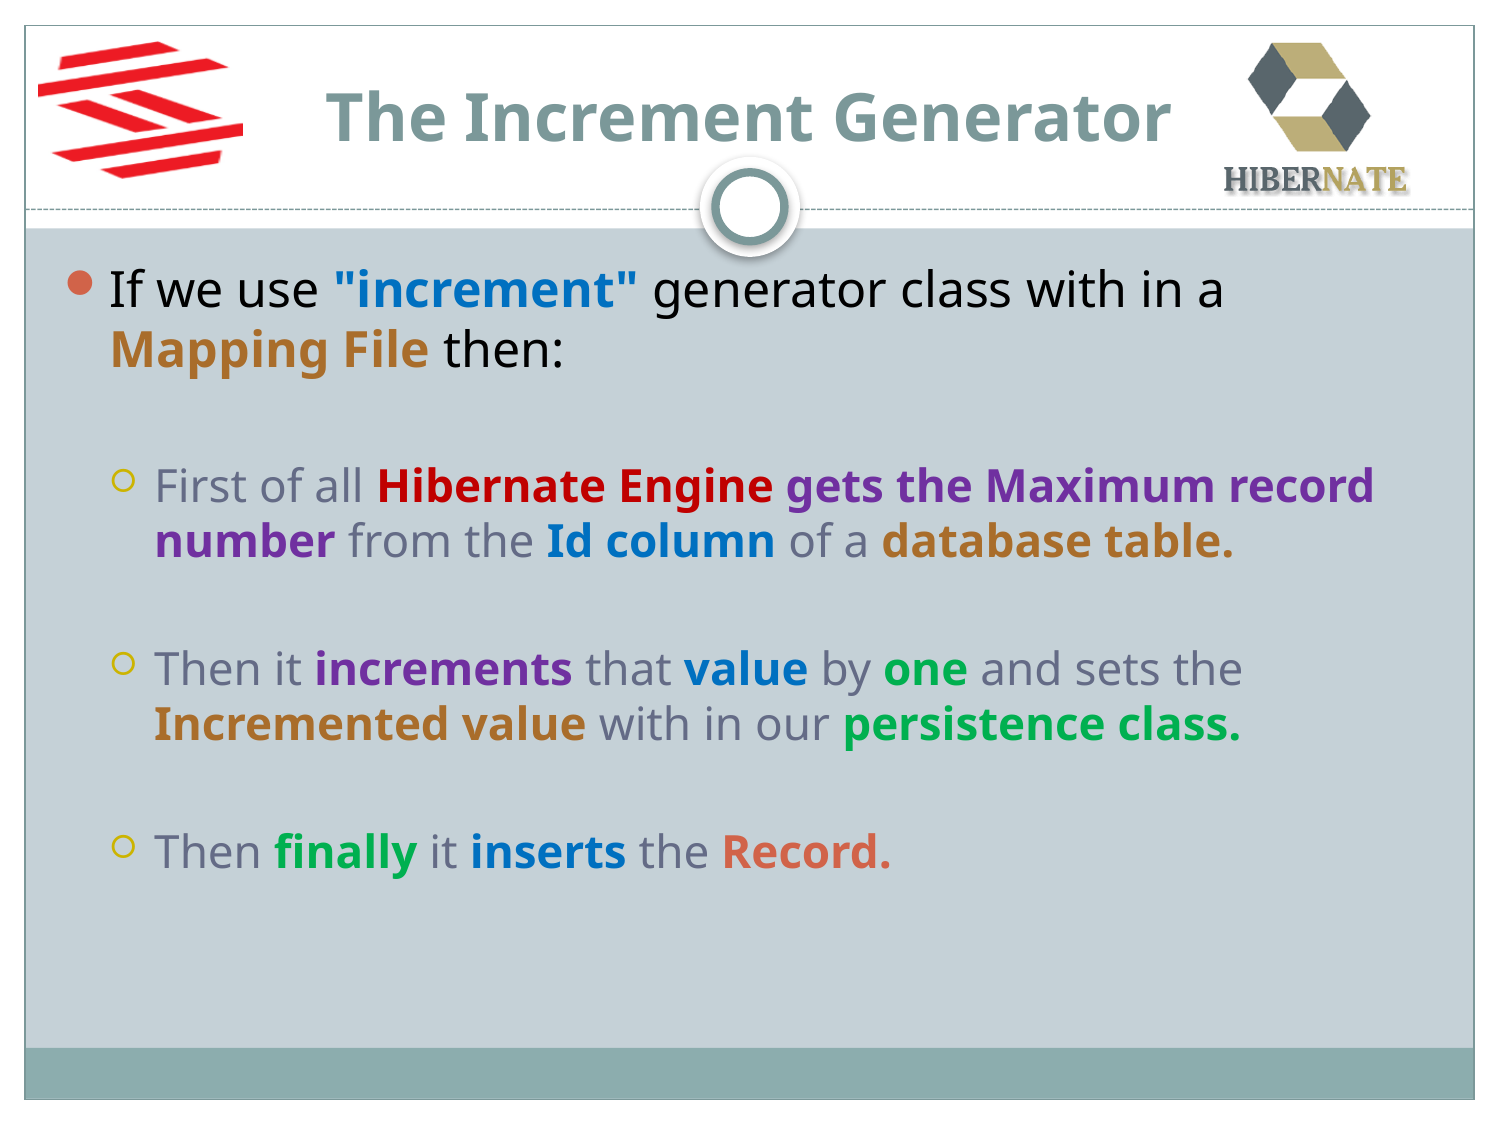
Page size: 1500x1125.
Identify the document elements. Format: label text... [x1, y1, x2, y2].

picture [1223, 42, 1411, 197]
title The Increment Generator [237, 37, 1450, 162]
picture [37, 40, 243, 185]
list If we use "increment" generator class with in a Mapping File then: First of all Hibernate Engine gets the Maximum record number from the Id column of a database table. Then it increments that value by one and sets the Incremented value with in our persistence class. Then finally it inserts the Record. [49, 250, 1445, 1001]
